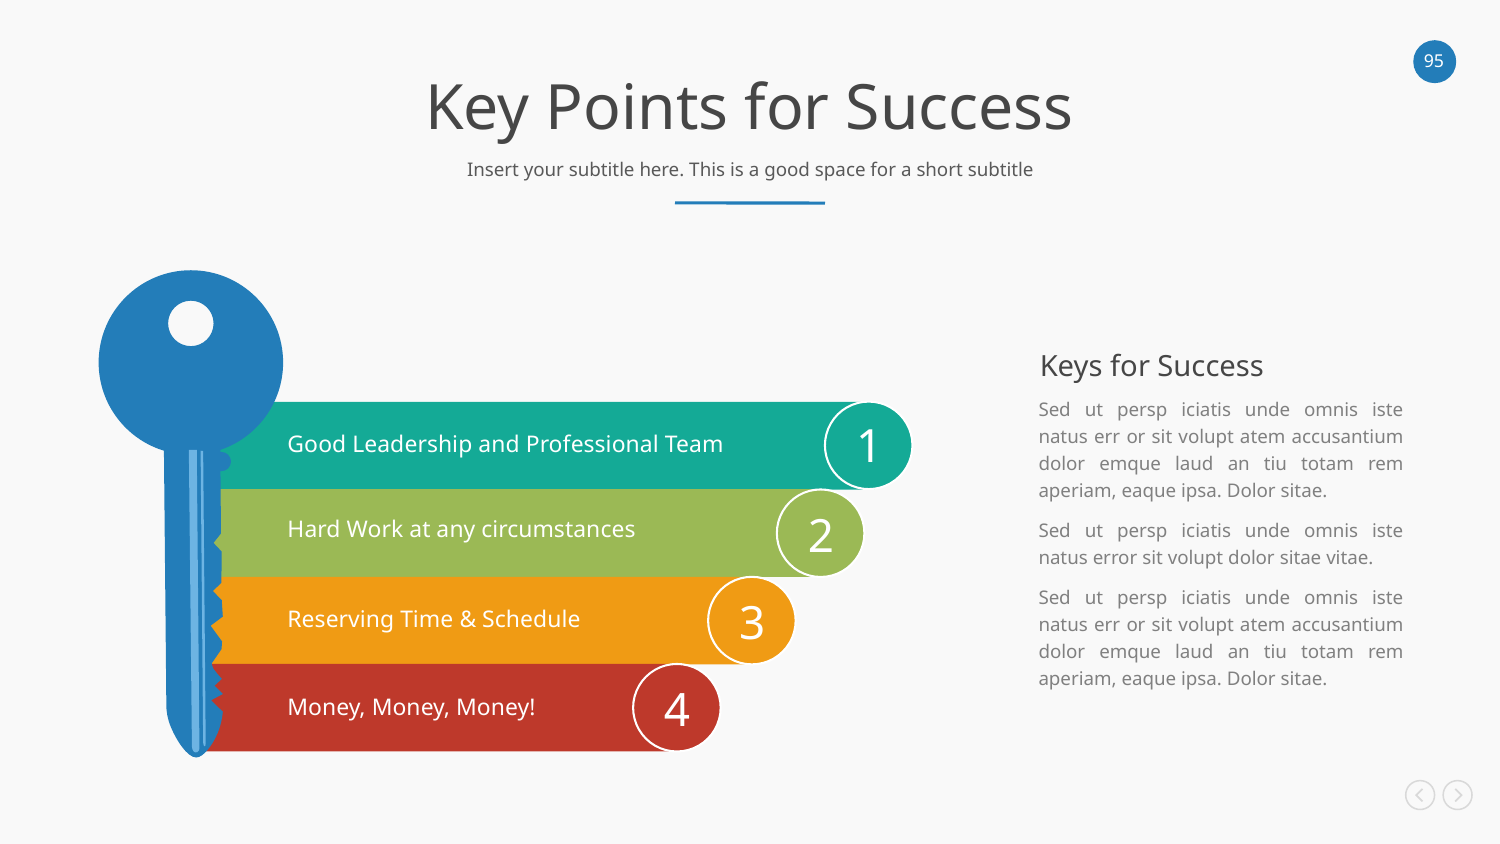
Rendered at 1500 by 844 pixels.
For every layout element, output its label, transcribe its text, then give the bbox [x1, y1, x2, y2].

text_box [98, 270, 284, 758]
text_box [284, 401, 913, 490]
text_box Sed ut persp iciatis unde omnis iste natus err or sit volupt atem accusantium dolor emque laud an tiu totam rem aperiam, eaque ipsa. Dolor sitae. Sed ut persp iciatis unde omnis iste natus error sit volupt dolor sitae vitae. Sed ut persp iciatis unde omnis iste natus err or sit volupt atem accusantium dolor emque laud an tiu totam rem aperiam, eaque ipsa. Dolor sitae. [1038, 393, 1403, 690]
list Key Points for Success [97, 71, 1403, 147]
text_box Keys for Success [1039, 346, 1403, 391]
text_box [284, 576, 796, 665]
list Insert your subtitle here. This is a good space for a short subtitle [97, 151, 1403, 190]
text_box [284, 663, 721, 752]
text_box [284, 489, 865, 577]
